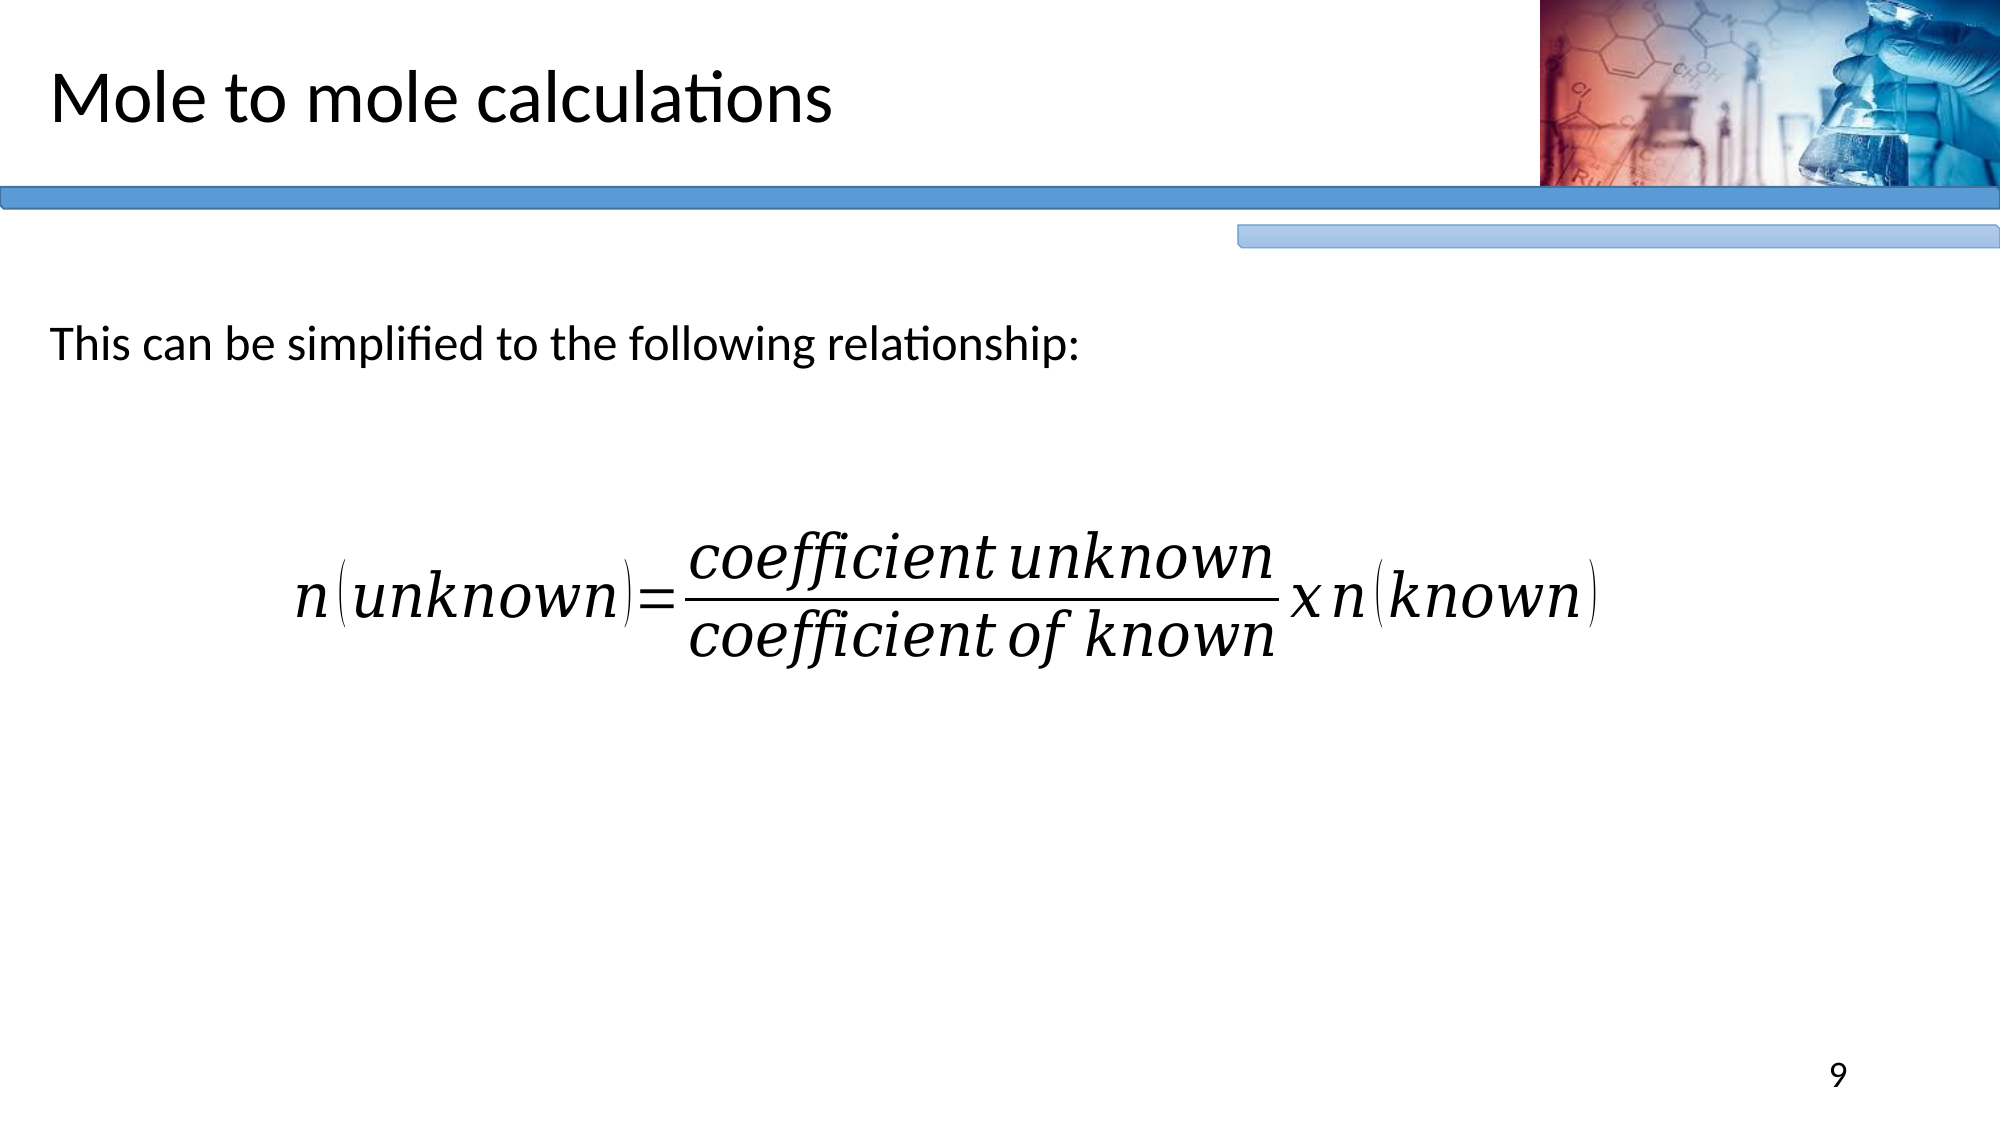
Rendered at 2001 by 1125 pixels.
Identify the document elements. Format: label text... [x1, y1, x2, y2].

picture [1540, 0, 2000, 191]
slide_number 9 [1412, 1042, 1863, 1103]
text_box [0, 185, 2000, 210]
text_box Mole to mole calculations [34, 40, 1324, 146]
text_box This can be simplified to the following relationship: [34, 303, 1930, 378]
text_box [1237, 224, 2000, 249]
